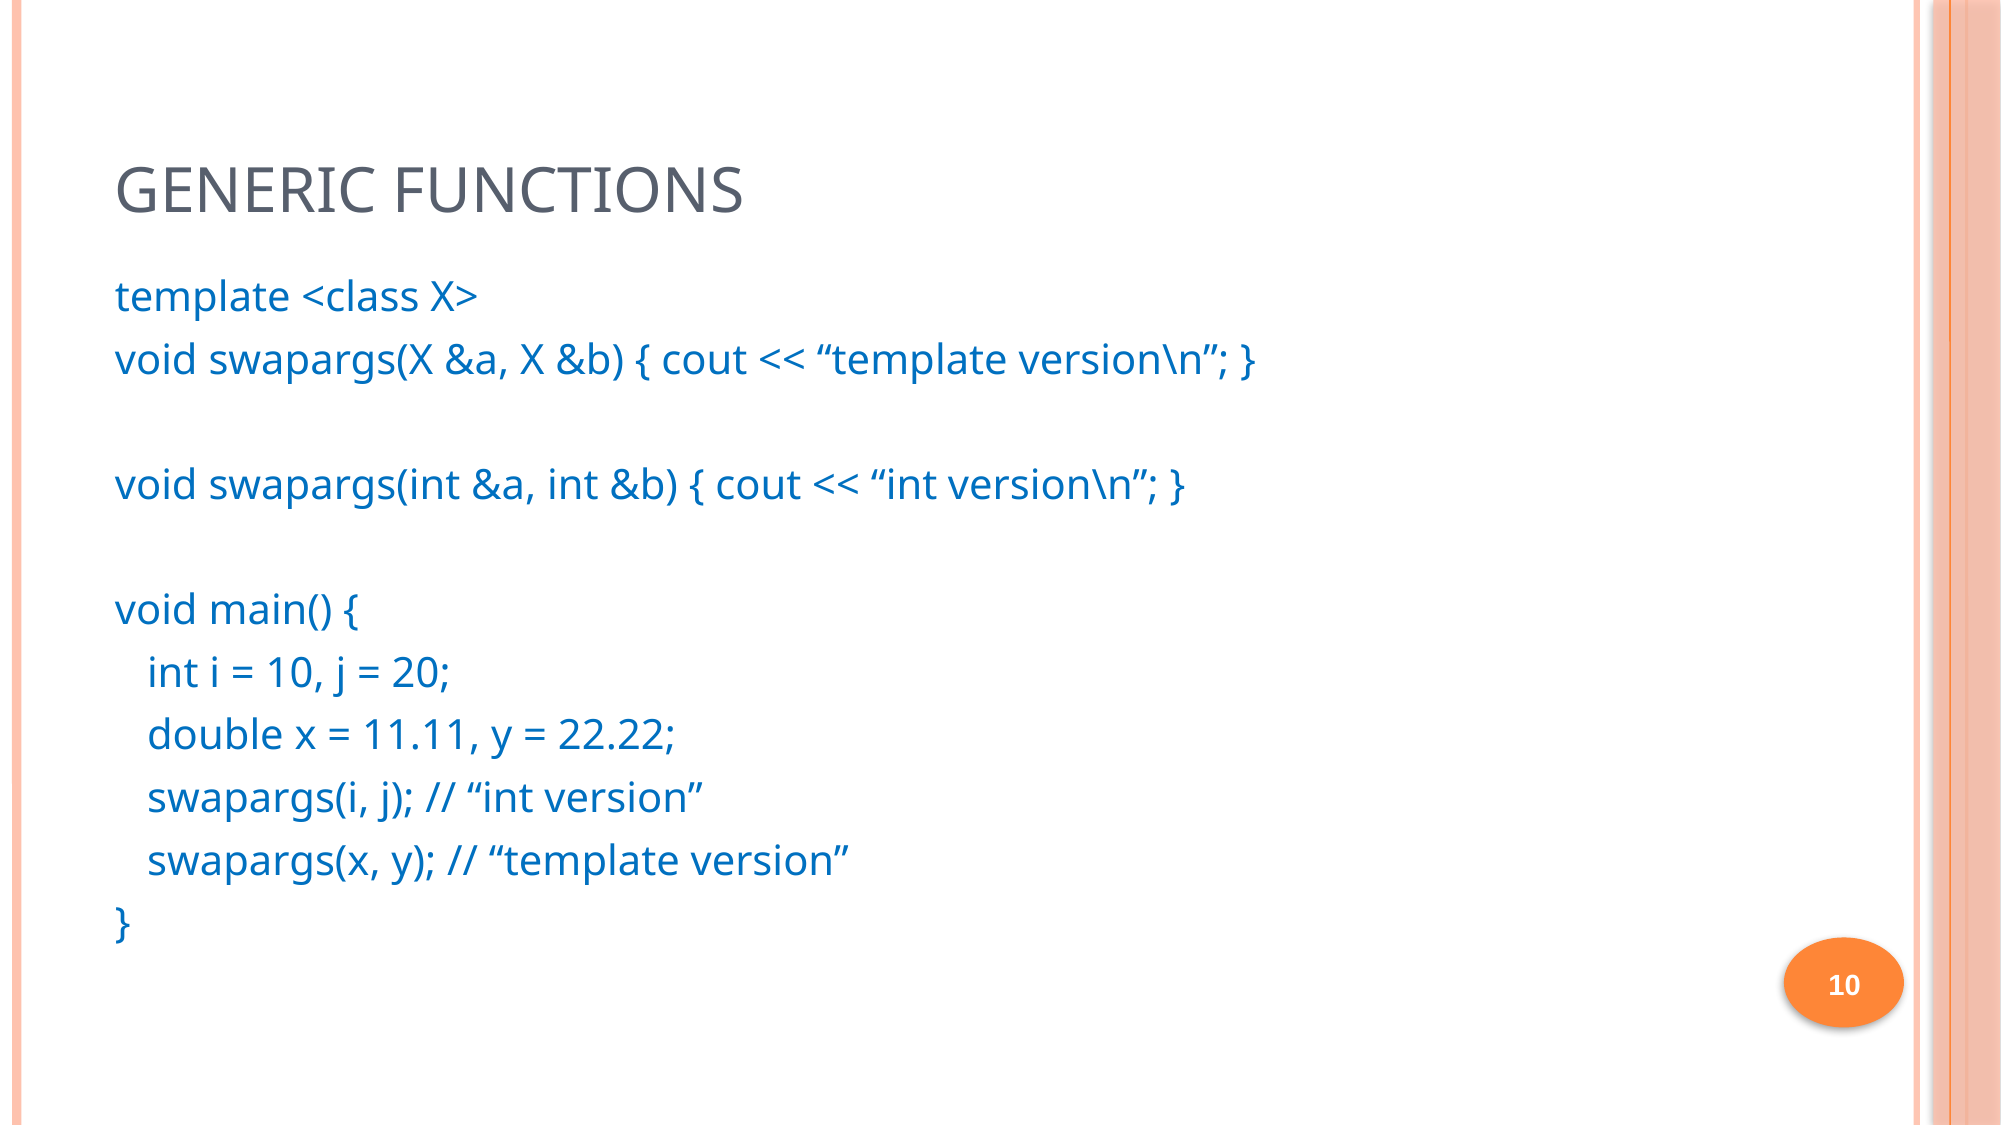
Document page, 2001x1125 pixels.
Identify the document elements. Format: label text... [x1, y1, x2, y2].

title Generic Functions [99, 45, 1784, 233]
list template <class X> void swapargs(X &a, X &b) { cout << “template version\n”; } void swapargs(int &a, int &b) { cout << “int version\n”; } void main() { int i = 10, j = 20; double x = 11.11, y = 22.22; swapargs(i, j); // “int version” swapargs(x, y); // “template version” } [99, 262, 1734, 1062]
slide_number 10 [1777, 940, 1912, 1027]
